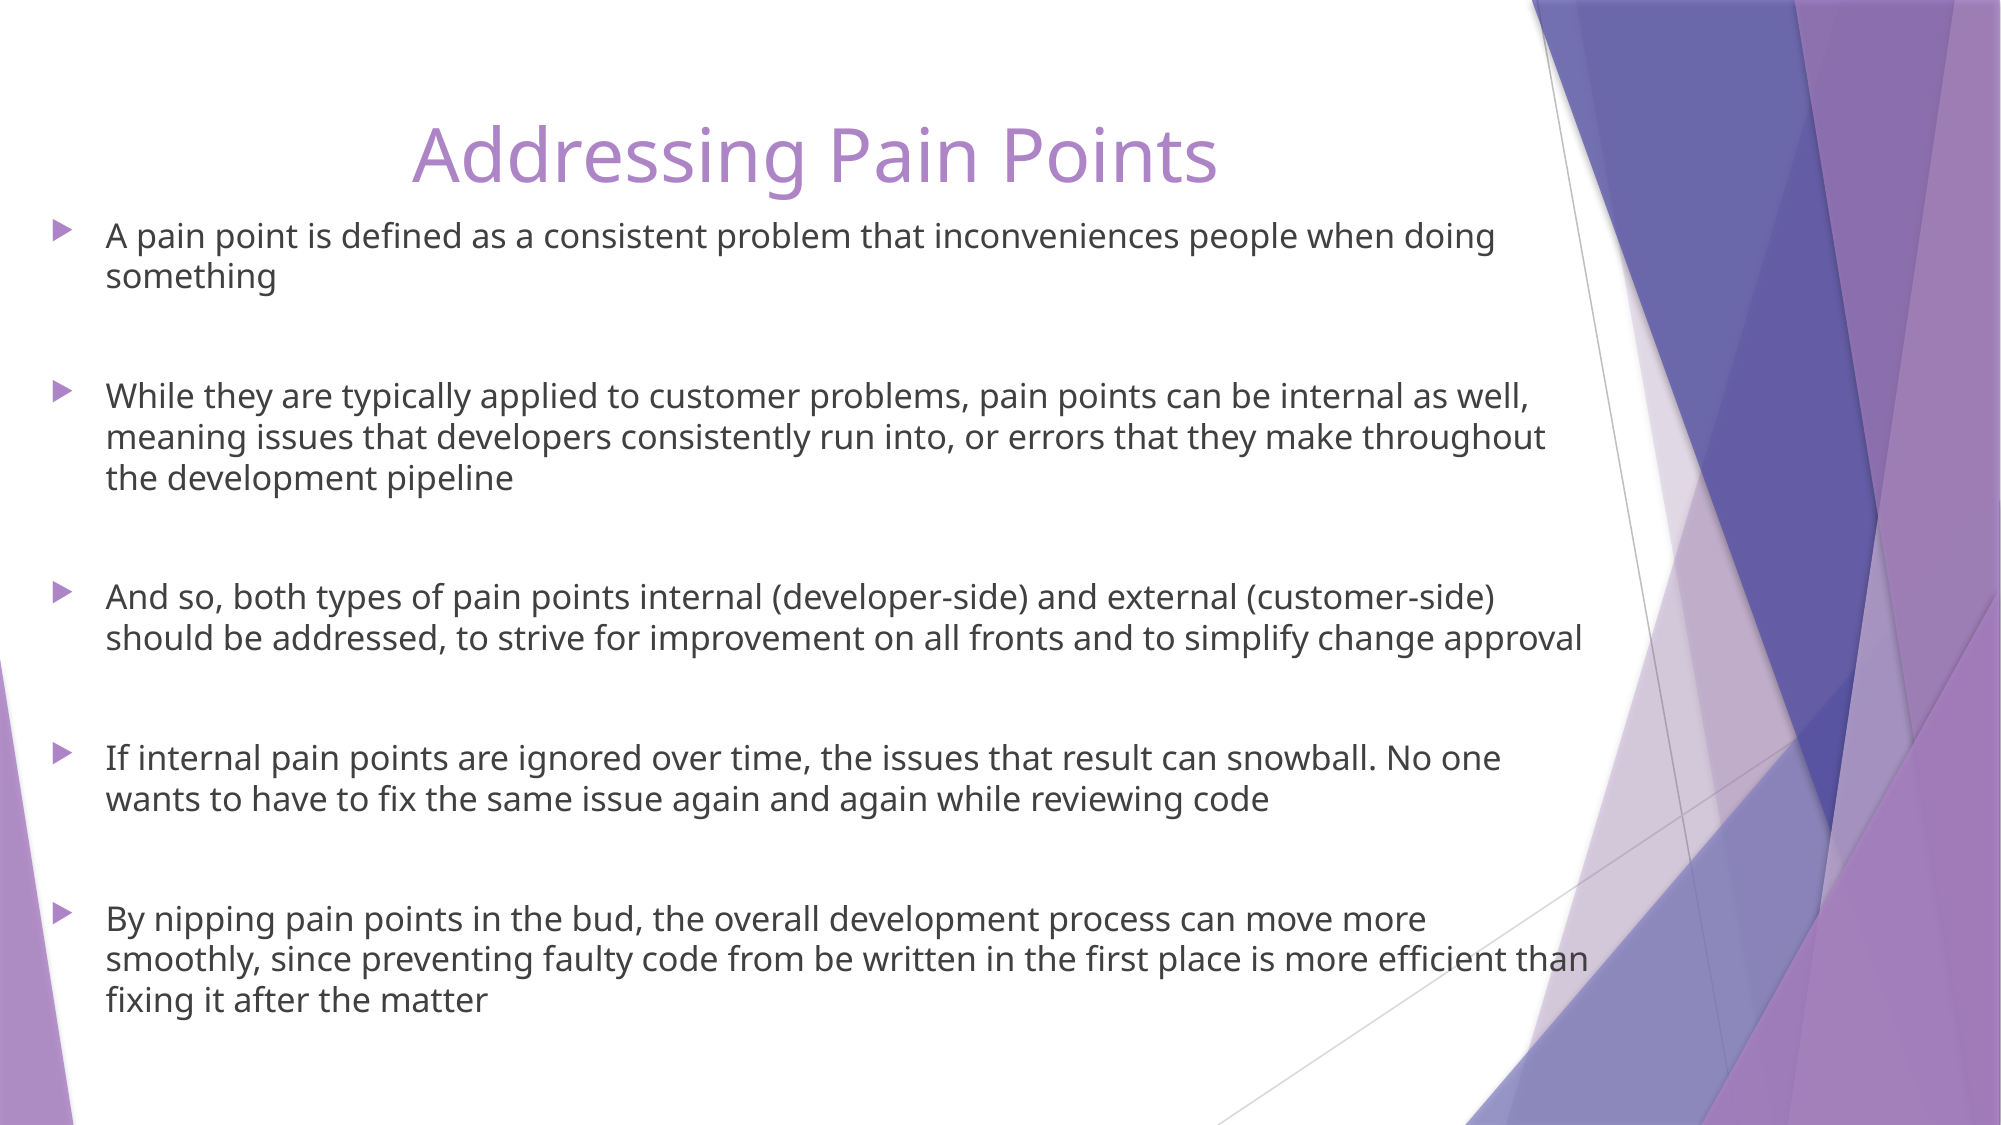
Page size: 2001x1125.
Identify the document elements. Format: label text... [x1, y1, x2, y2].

list A pain point is defined as a consistent problem that inconveniences people when doing something While they are typically applied to customer problems, pain points can be internal as well, meaning issues that developers consistently run into, or errors that they make throughout the development pipeline And so, both types of pain points internal (developer-side) and external (customer-side) should be addressed, to strive for improvement on all fronts and to simplify change approval If internal pain points are ignored over time, the issues that result can snowball. No one wants to have to fix the same issue again and again while reviewing code By nipping pain points in the bud, the overall development process can move more smoothly, since preventing faulty code from be written in the first place is more efficient than fixing it after the matter [35, 206, 1605, 1069]
title Addressing Pain Points [111, 99, 1522, 206]
